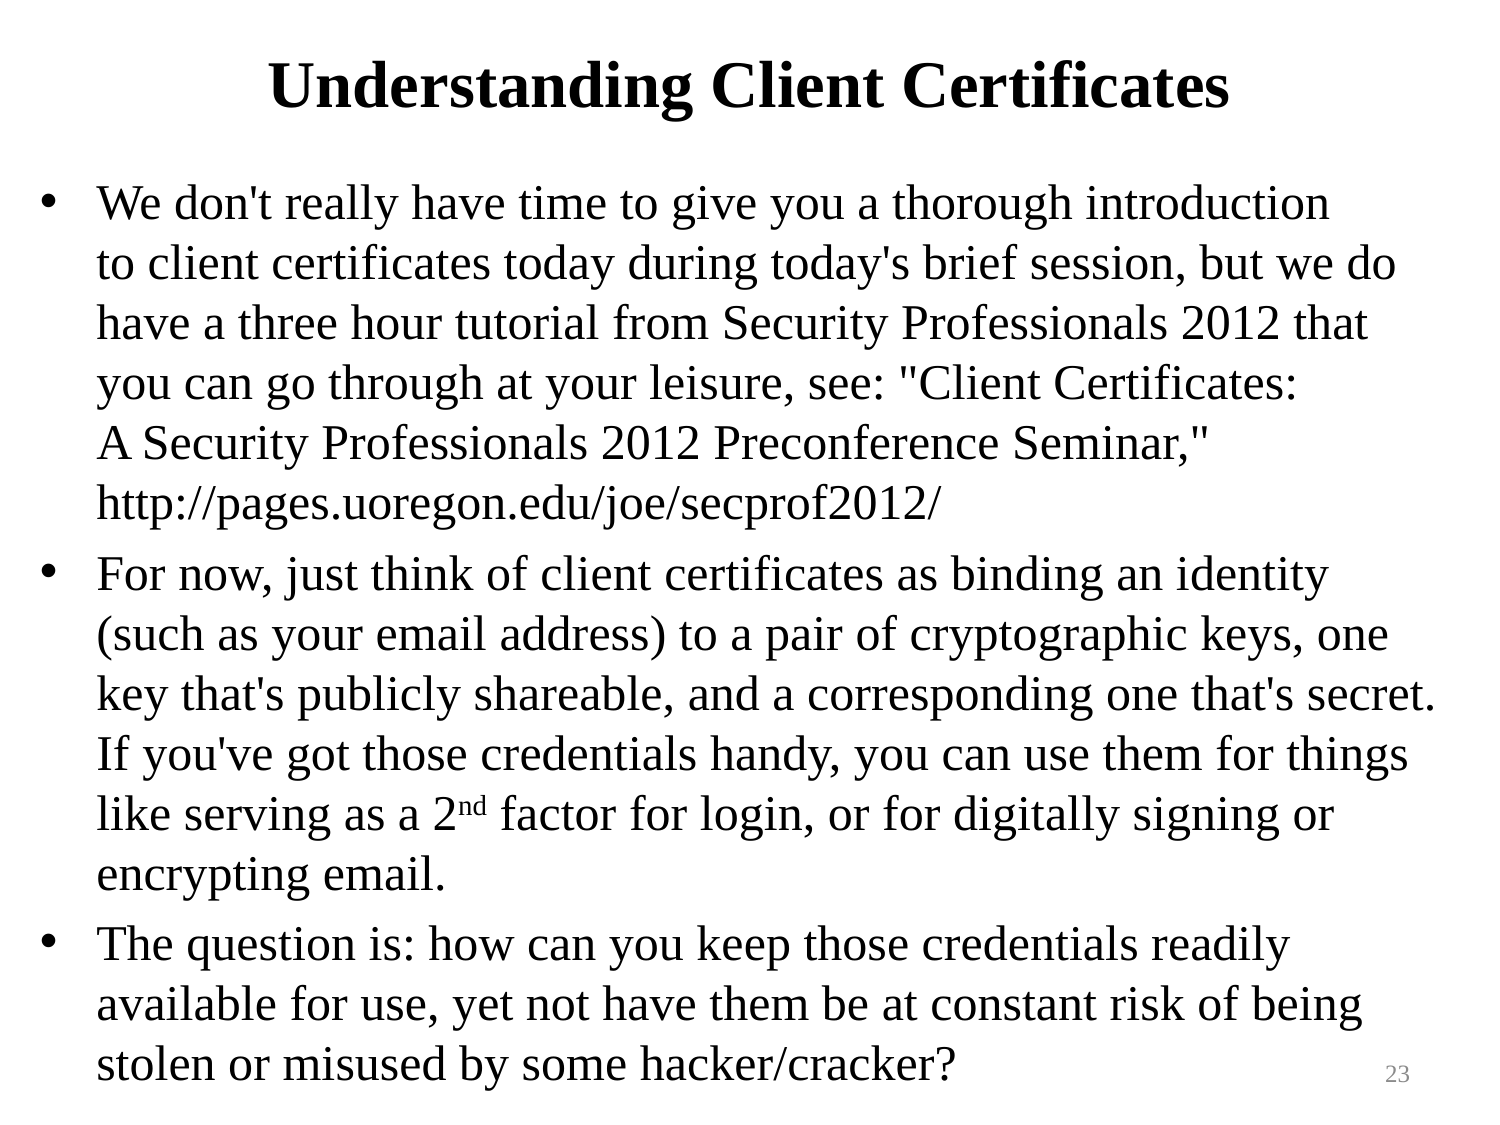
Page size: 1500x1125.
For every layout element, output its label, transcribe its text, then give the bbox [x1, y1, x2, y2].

list We don't really have time to give you a thorough introduction to client certificates today during today's brief session, but we do have a three hour tutorial from Security Professionals 2012 that you can go through at your leisure, see: "Client Certificates: A Security Professionals 2012 Preconference Seminar," http://pages.uoregon.edu/joe/secprof2012/ For now, just think of client certificates as binding an identity (such as your email address) to a pair of cryptographic keys, one key that's publicly shareable, and a corresponding one that's secret. If you've got those credentials handy, you can use them for things like serving as a 2nd factor for login, or for digitally signing or encrypting email. The question is: how can you keep those credentials readily available for use, yet not have them be at constant risk of being stolen or misused by some hacker/cracker? [24, 162, 1475, 1100]
title Understanding Client Certificates [24, 24, 1475, 138]
